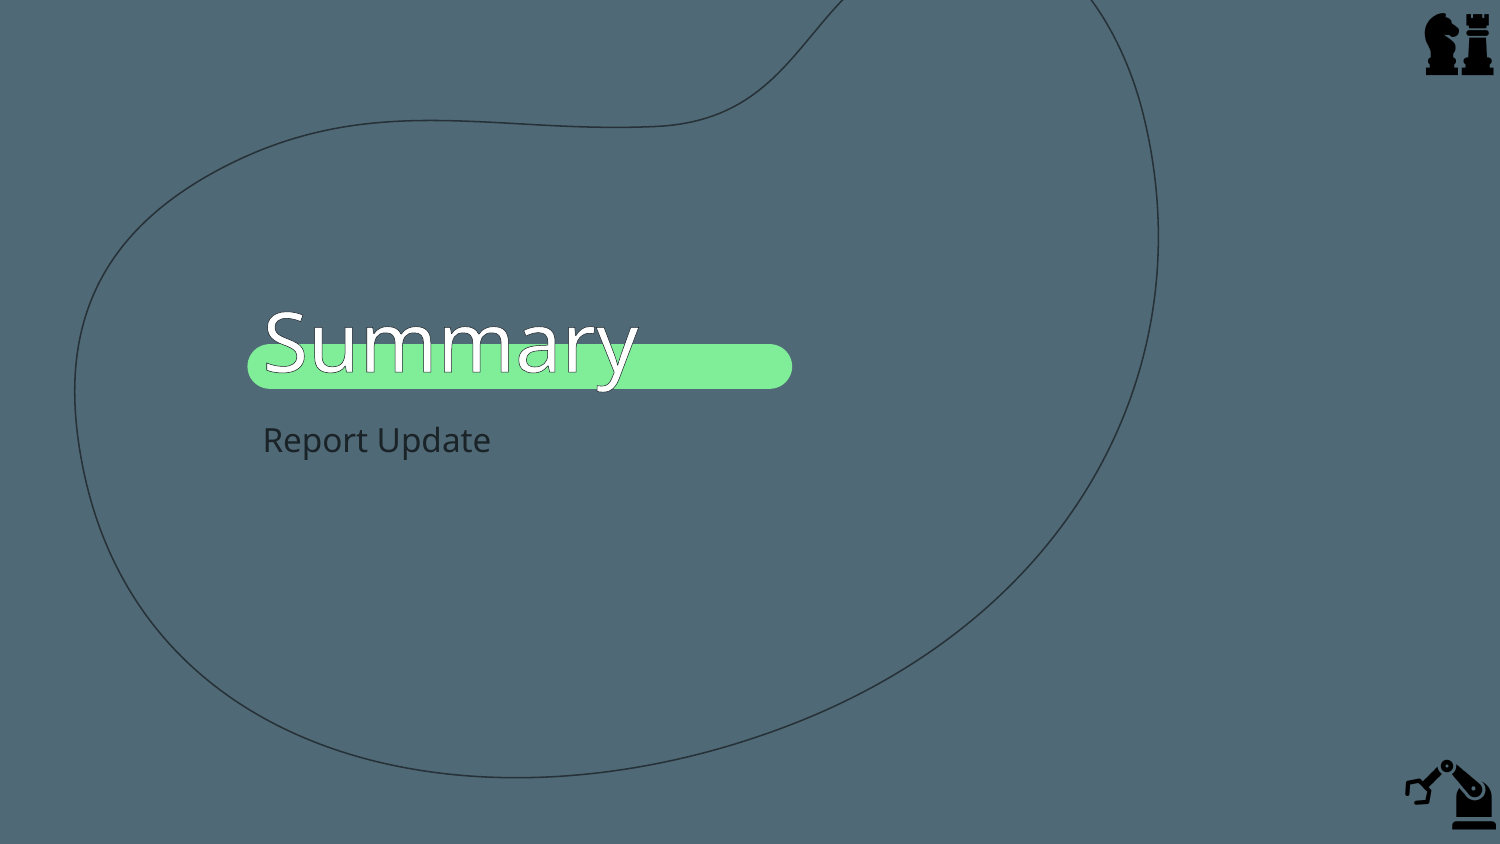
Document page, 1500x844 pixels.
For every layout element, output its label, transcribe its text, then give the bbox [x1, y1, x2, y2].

subtitle Report Update [247, 404, 882, 574]
picture [1414, 0, 1500, 89]
title Summary [247, 273, 882, 393]
picture [1401, 744, 1500, 844]
